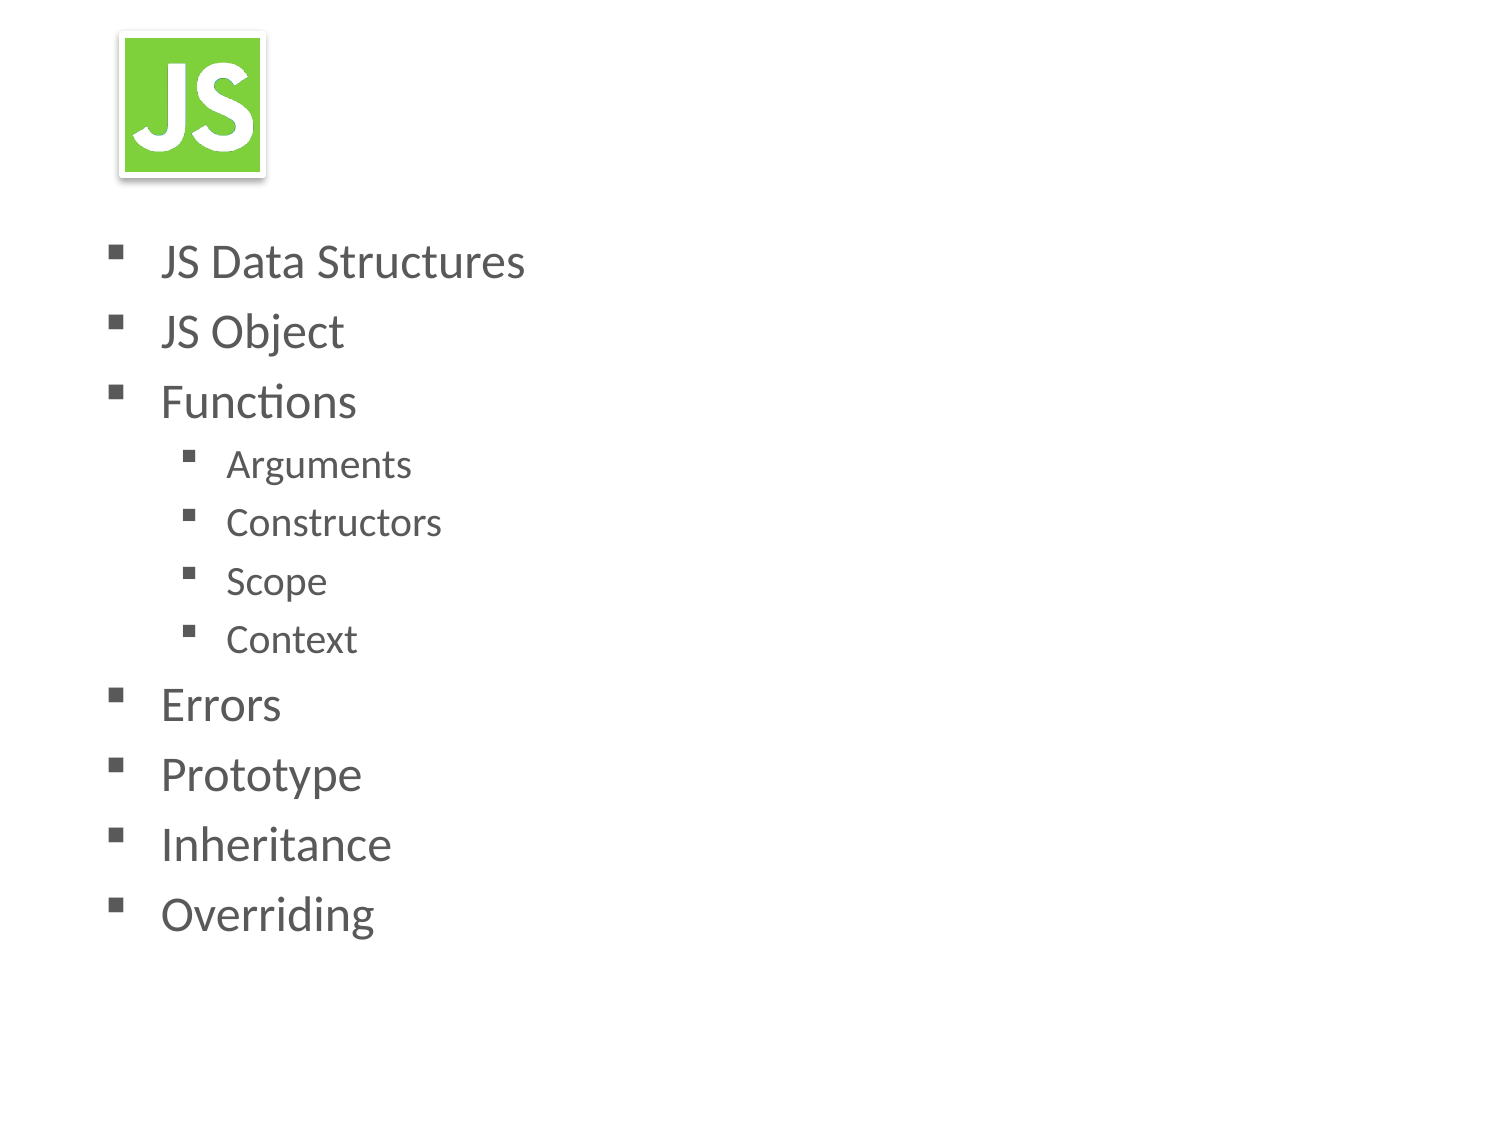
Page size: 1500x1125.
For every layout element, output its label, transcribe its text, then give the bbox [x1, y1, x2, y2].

title Contents [62, 12, 1413, 200]
list JS Data Structures JS Object Functions Arguments Constructors Scope Context Errors Prototype Inheritance Overriding [89, 220, 1440, 964]
picture [124, 37, 261, 173]
